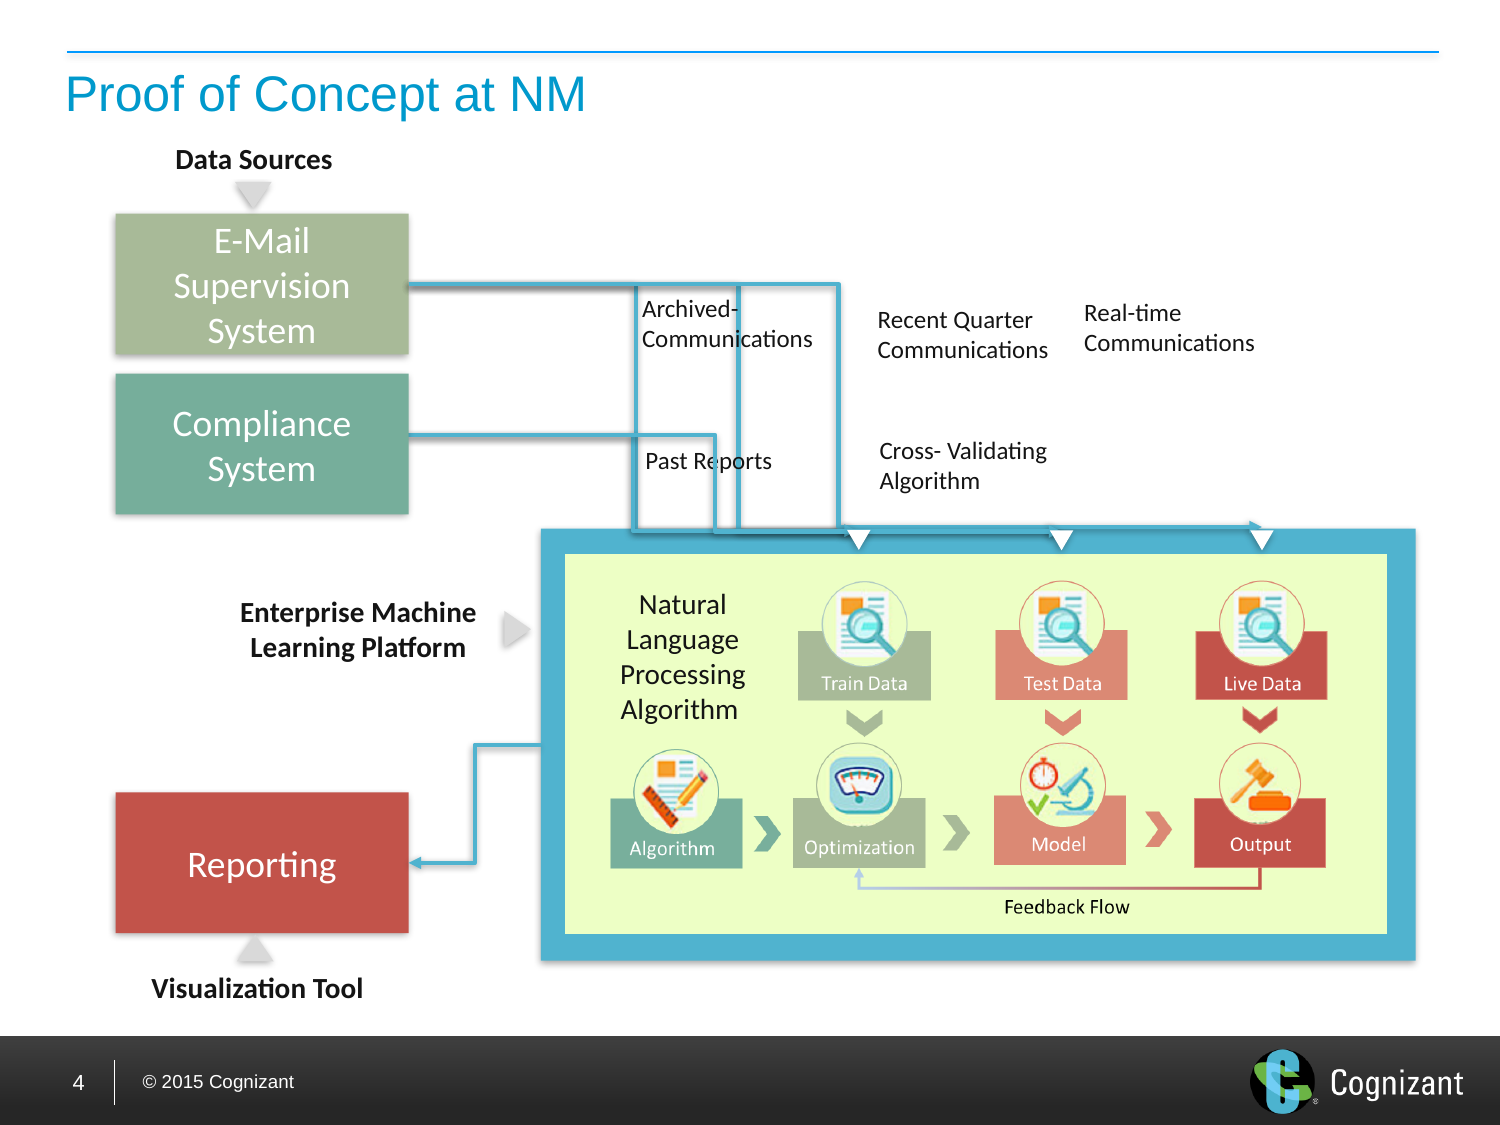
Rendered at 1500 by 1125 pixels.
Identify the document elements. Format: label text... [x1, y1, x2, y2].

slide_number 4 [27, 1045, 100, 1118]
picture [1250, 1049, 1463, 1114]
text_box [90, 132, 1416, 1013]
title Proof of Concept at NM [49, 54, 1438, 154]
